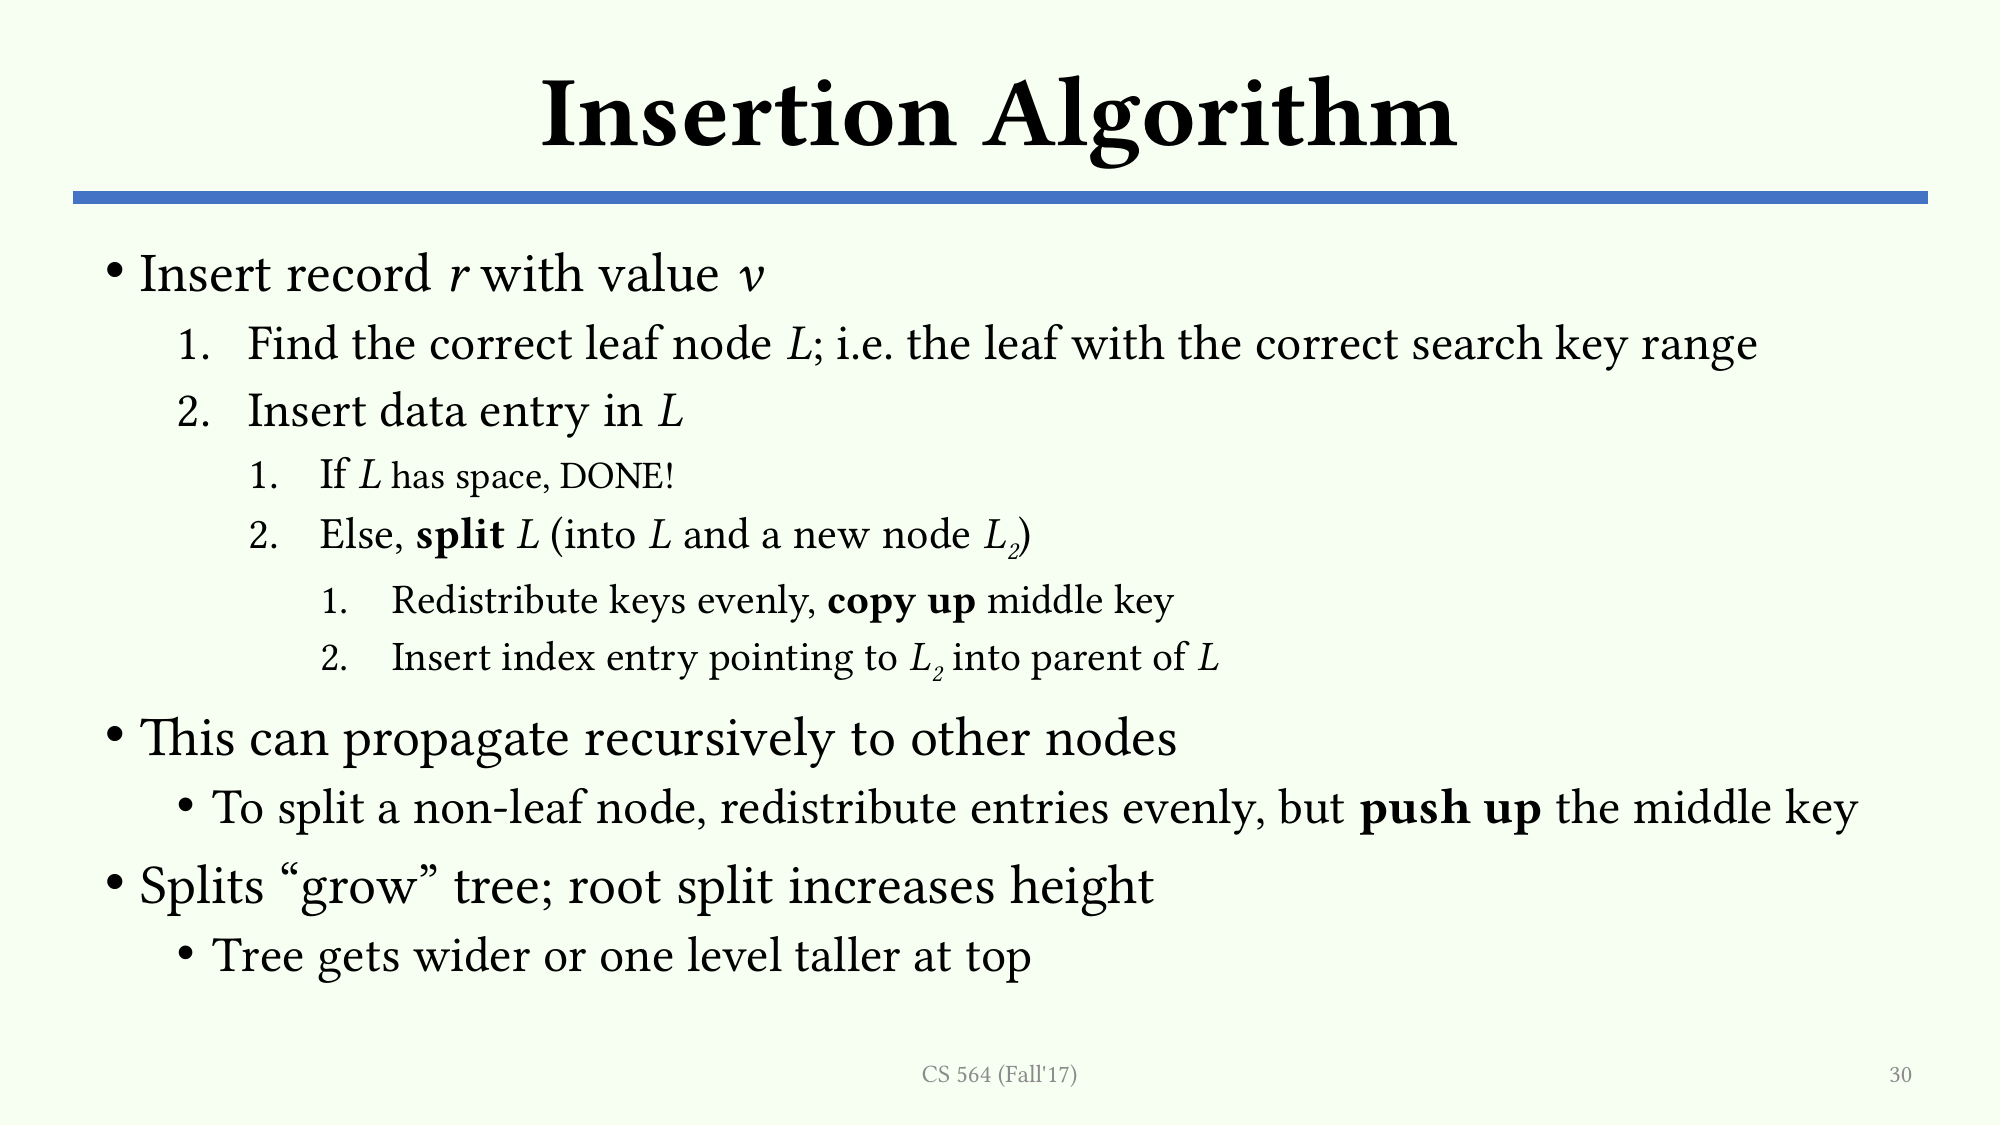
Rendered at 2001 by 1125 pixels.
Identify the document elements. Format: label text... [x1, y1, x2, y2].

title Insertion Algorithm [72, 35, 1928, 191]
footer CS 564 (Fall'17) [662, 1042, 1338, 1103]
slide_number 30 [1412, 1042, 1928, 1103]
list Insert record r with value v Find the correct leaf node L; i.e. the leaf with the correct search key range Insert data entry in L If L has space, DONE! Else, split L (into L and a new node L2) Redistribute keys evenly, copy up middle key Insert index entry pointing to L2 into parent of L This can propagate recursively to other nodes To split a non-leaf node, redistribute entries evenly, but push up the middle key Splits “grow” tree; root split increases height Tree gets wider or one level taller at top [72, 227, 1928, 1043]
